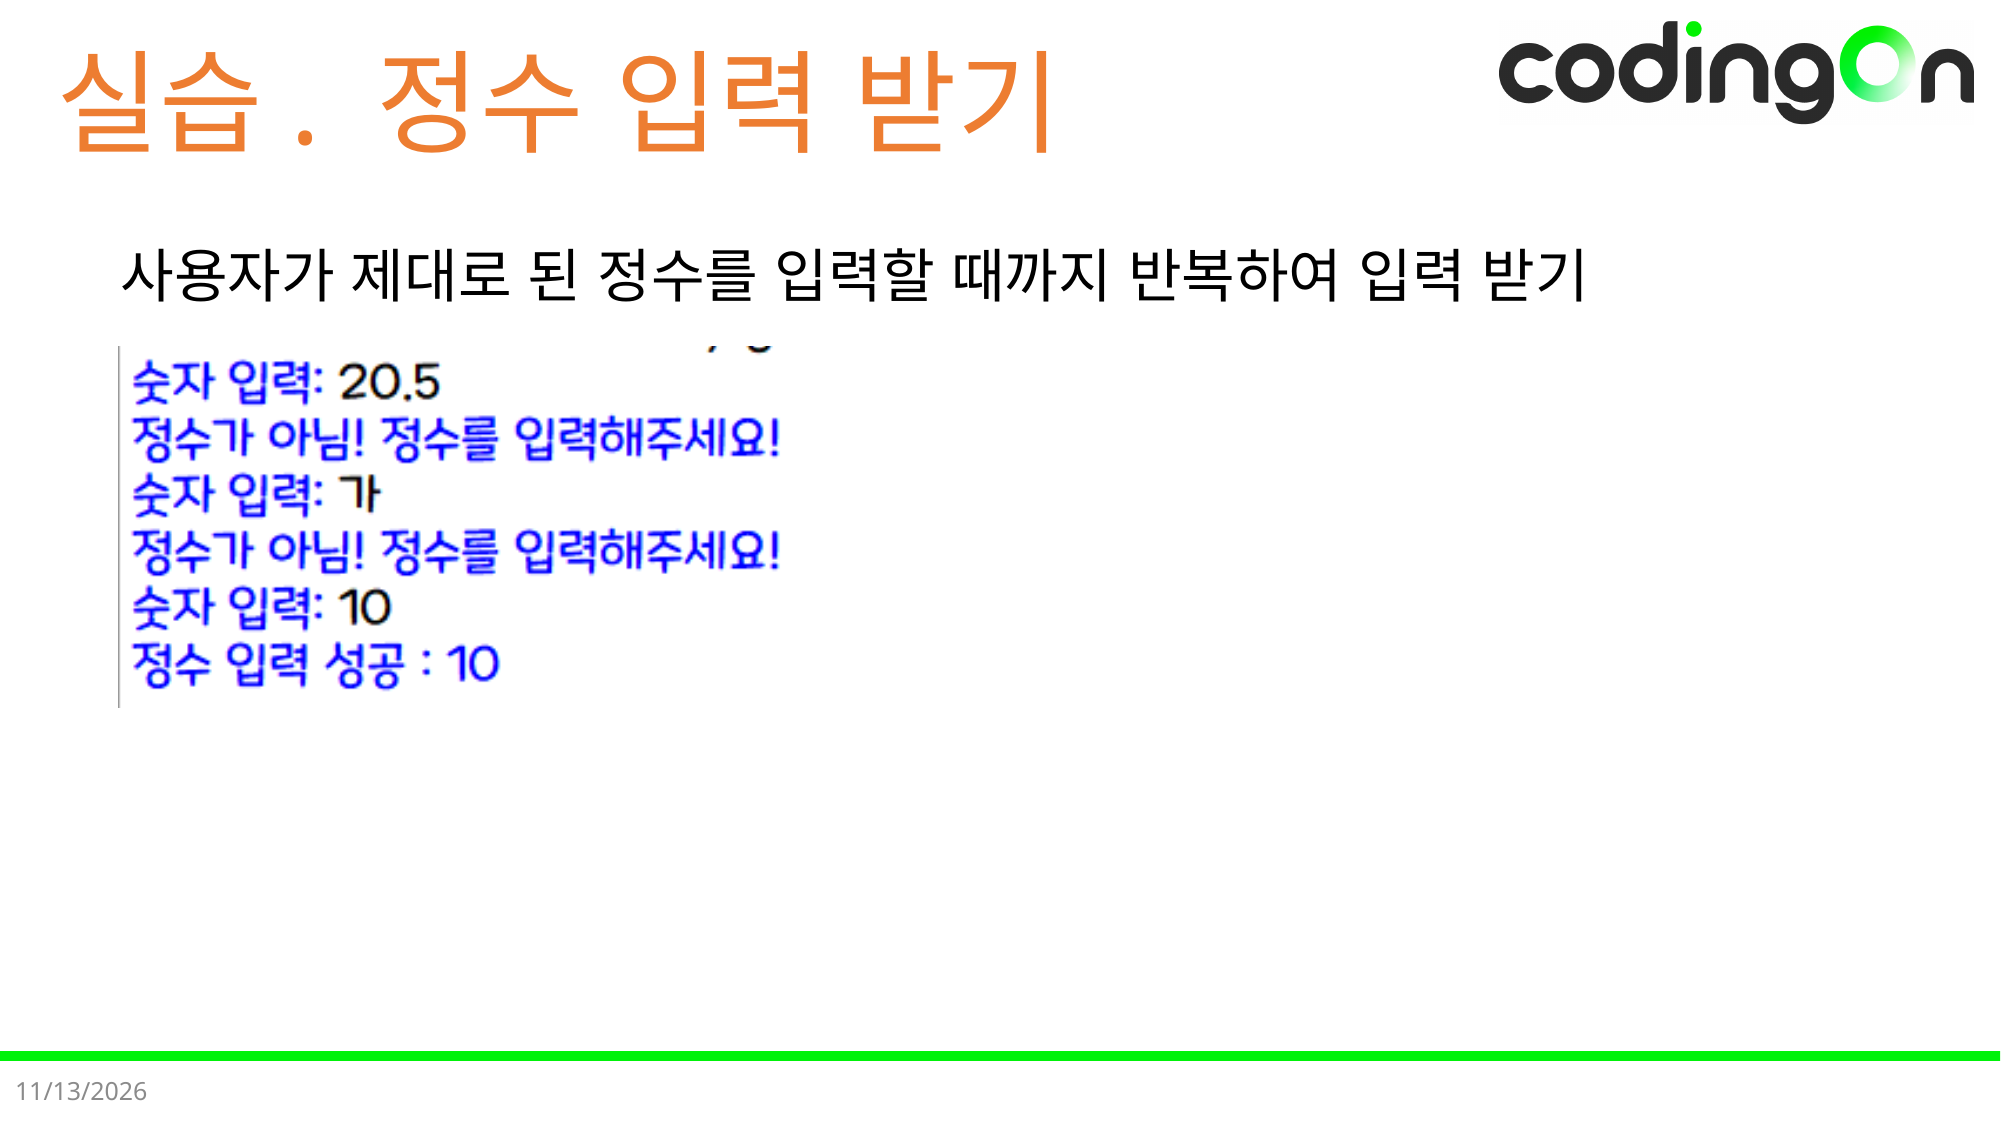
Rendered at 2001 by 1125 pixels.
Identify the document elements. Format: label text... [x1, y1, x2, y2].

picture [118, 346, 935, 708]
picture [1767, 20, 1974, 125]
list 사용자가 제대로 된 정수를 입력할 때까지 반복하여 입력 받기 [105, 217, 1859, 935]
title 실습. 정수 입력 받기 [41, 0, 1767, 218]
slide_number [0, 1062, 450, 1123]
